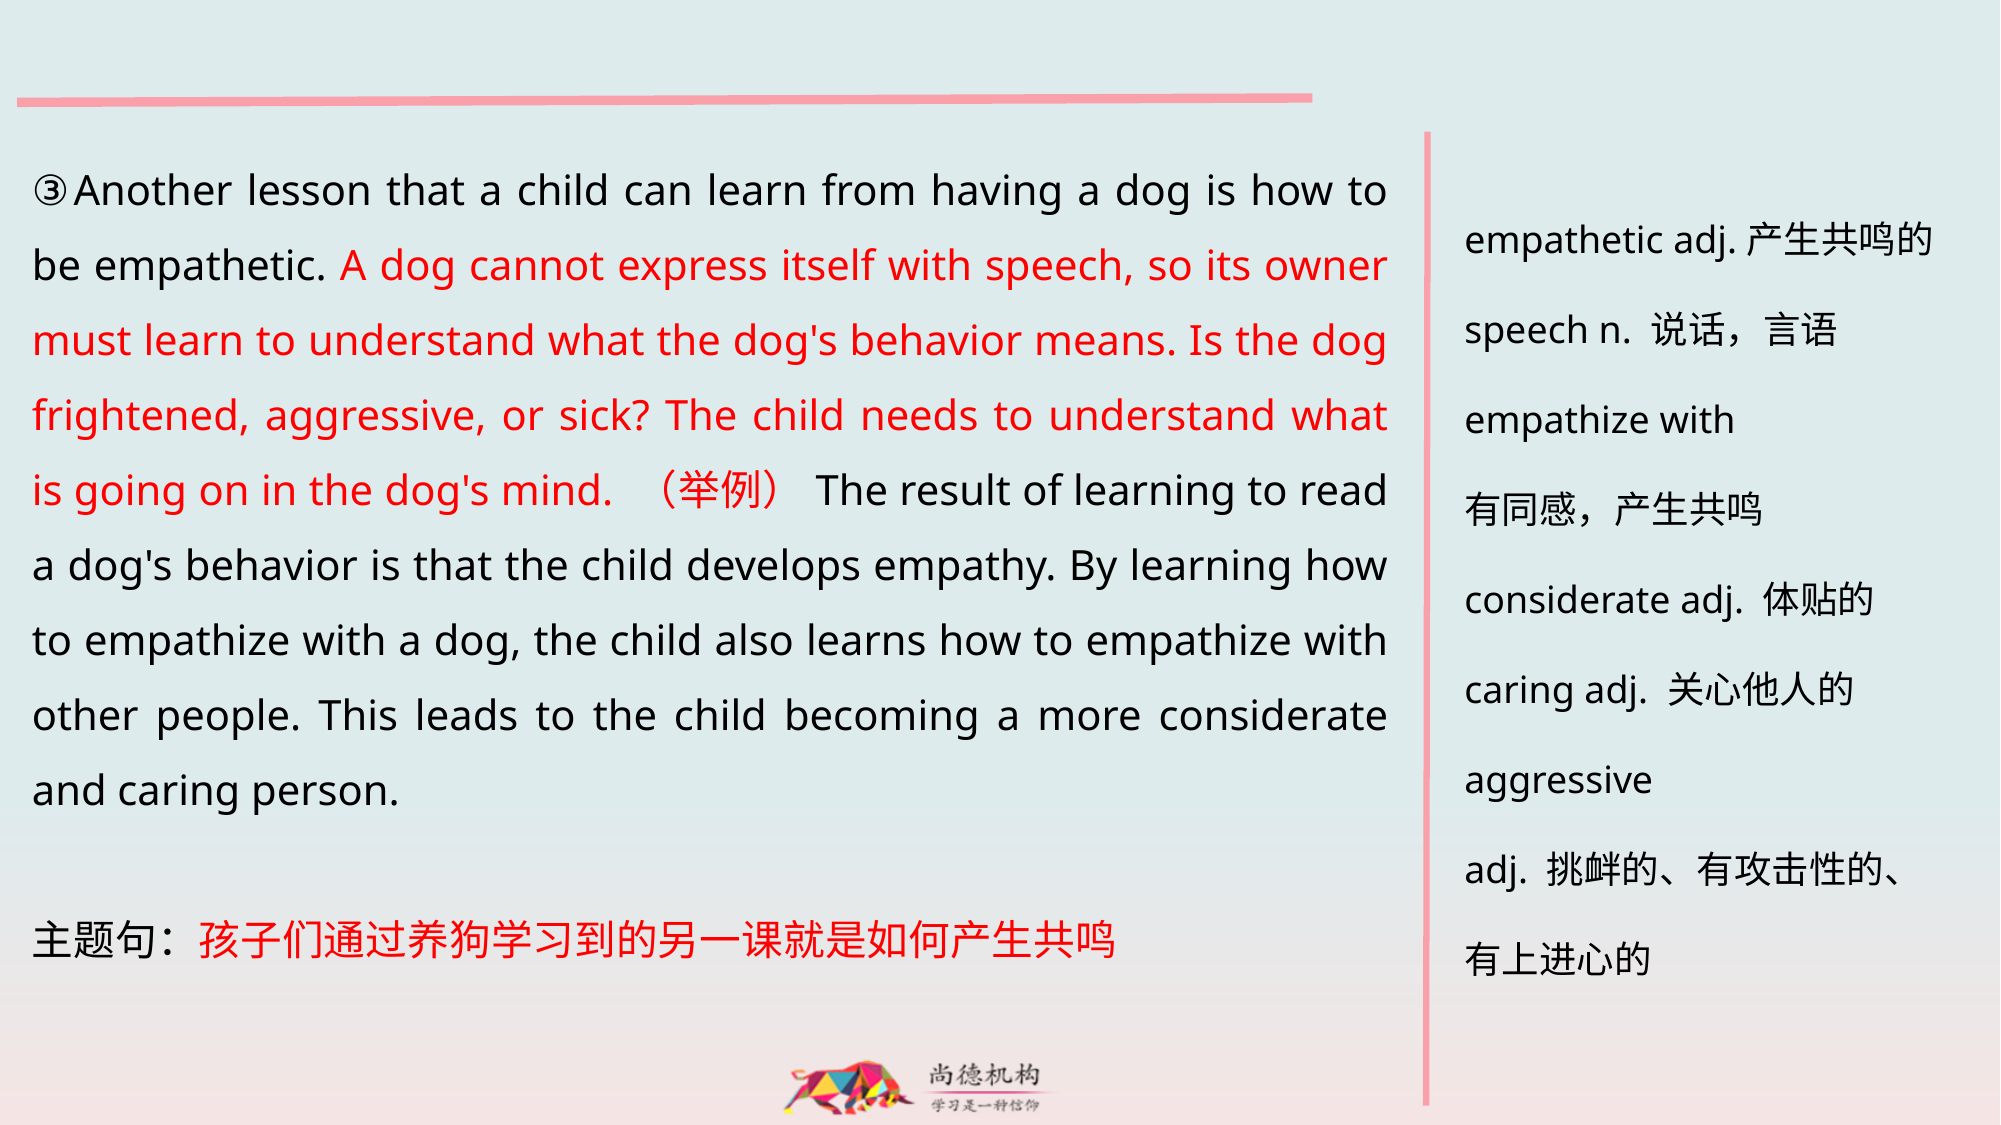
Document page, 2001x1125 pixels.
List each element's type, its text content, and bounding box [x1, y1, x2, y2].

picture [775, 1053, 1225, 1125]
text_box empathetic adj.产生共鸣的 speech n. 说话，言语 empathize with 有同感，产生共鸣 considerate adj. 体贴的 caring adj. 关心他人的 aggressive adj. 挑衅的、有攻击性的、 有上进心的 [1449, 163, 2000, 989]
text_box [16, 97, 1313, 103]
text_box ③Another lesson that a child can learn from having a dog is how to be empathetic. A dog cannot express itself with speech, so its owner must learn to understand what the dog's behavior means. Is the dog frightened, aggressive, or sick? The child needs to understand what is going on in the dog's mind. （举例）The result of learning to read a dog's behavior is that the child develops empathy. By learning how to empathize with a dog, the child also learns how to empathize with other people. This leads to the child becoming a more considerate and caring person. 主题句：孩子们通过养狗学习到的另一课就是如何产生共鸣 [17, 131, 1404, 1047]
